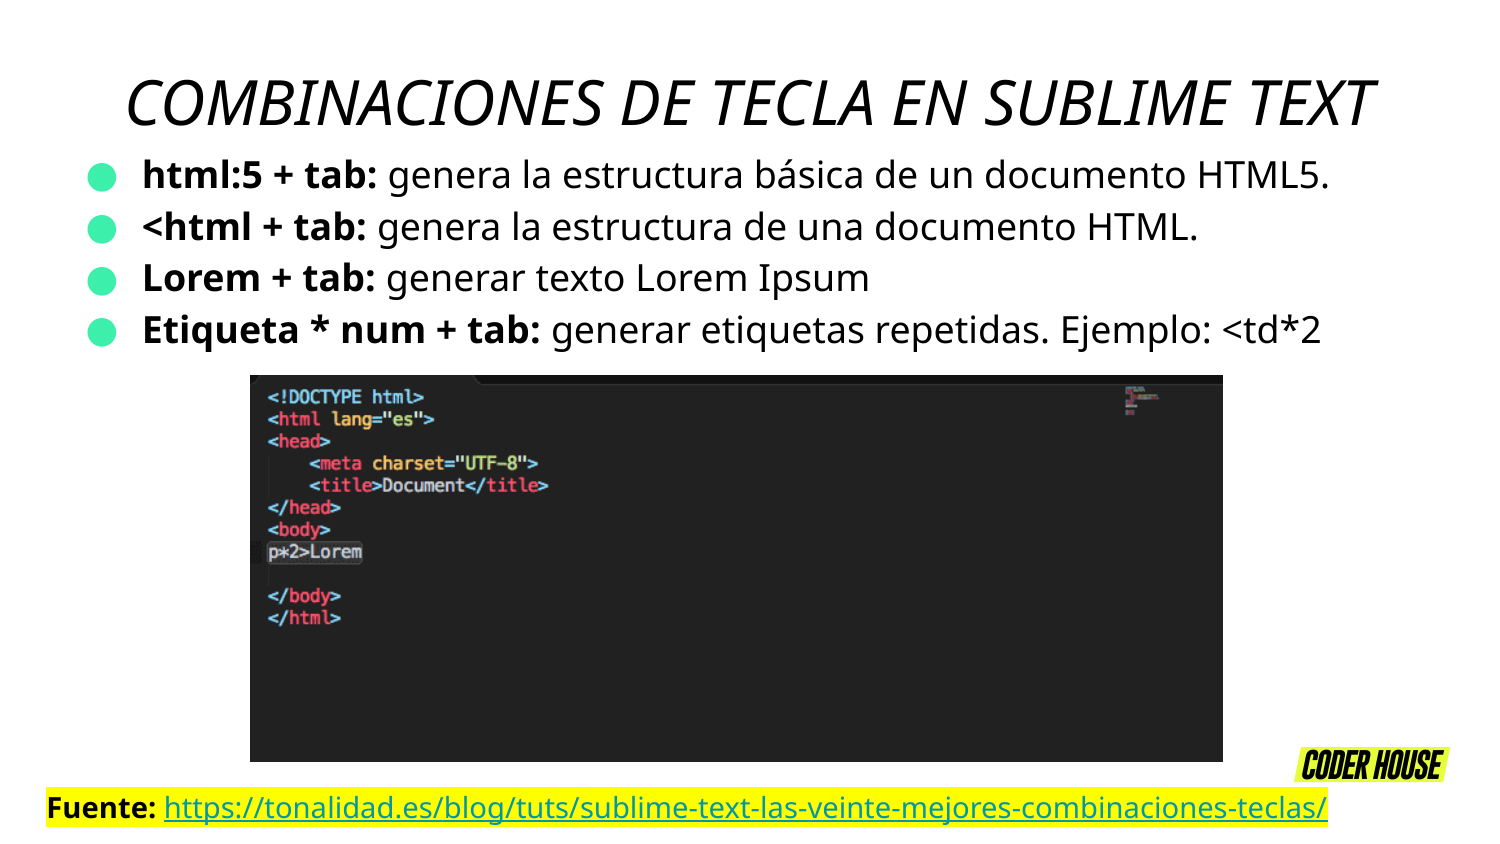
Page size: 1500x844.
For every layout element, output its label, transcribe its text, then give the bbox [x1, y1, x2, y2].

subtitle COMBINACIONES DE TECLA EN SUBLIME TEXT [89, 36, 1411, 156]
picture [1290, 741, 1454, 788]
text_box html:5 + tab: genera la estructura básica de un documento HTML5. <html + tab: genera la estructura de una documento HTML. Lorem + tab: generar texto Lorem Ipsum Etiqueta * num + tab: generar etiquetas repetidas. Ejemplo: <td*2 [51, 129, 1356, 549]
picture [250, 374, 1223, 762]
text_box Fuente: https://tonalidad.es/blog/tuts/sublime-text-las-veinte-mejores-combinaciones-teclas/ [31, 773, 1469, 841]
